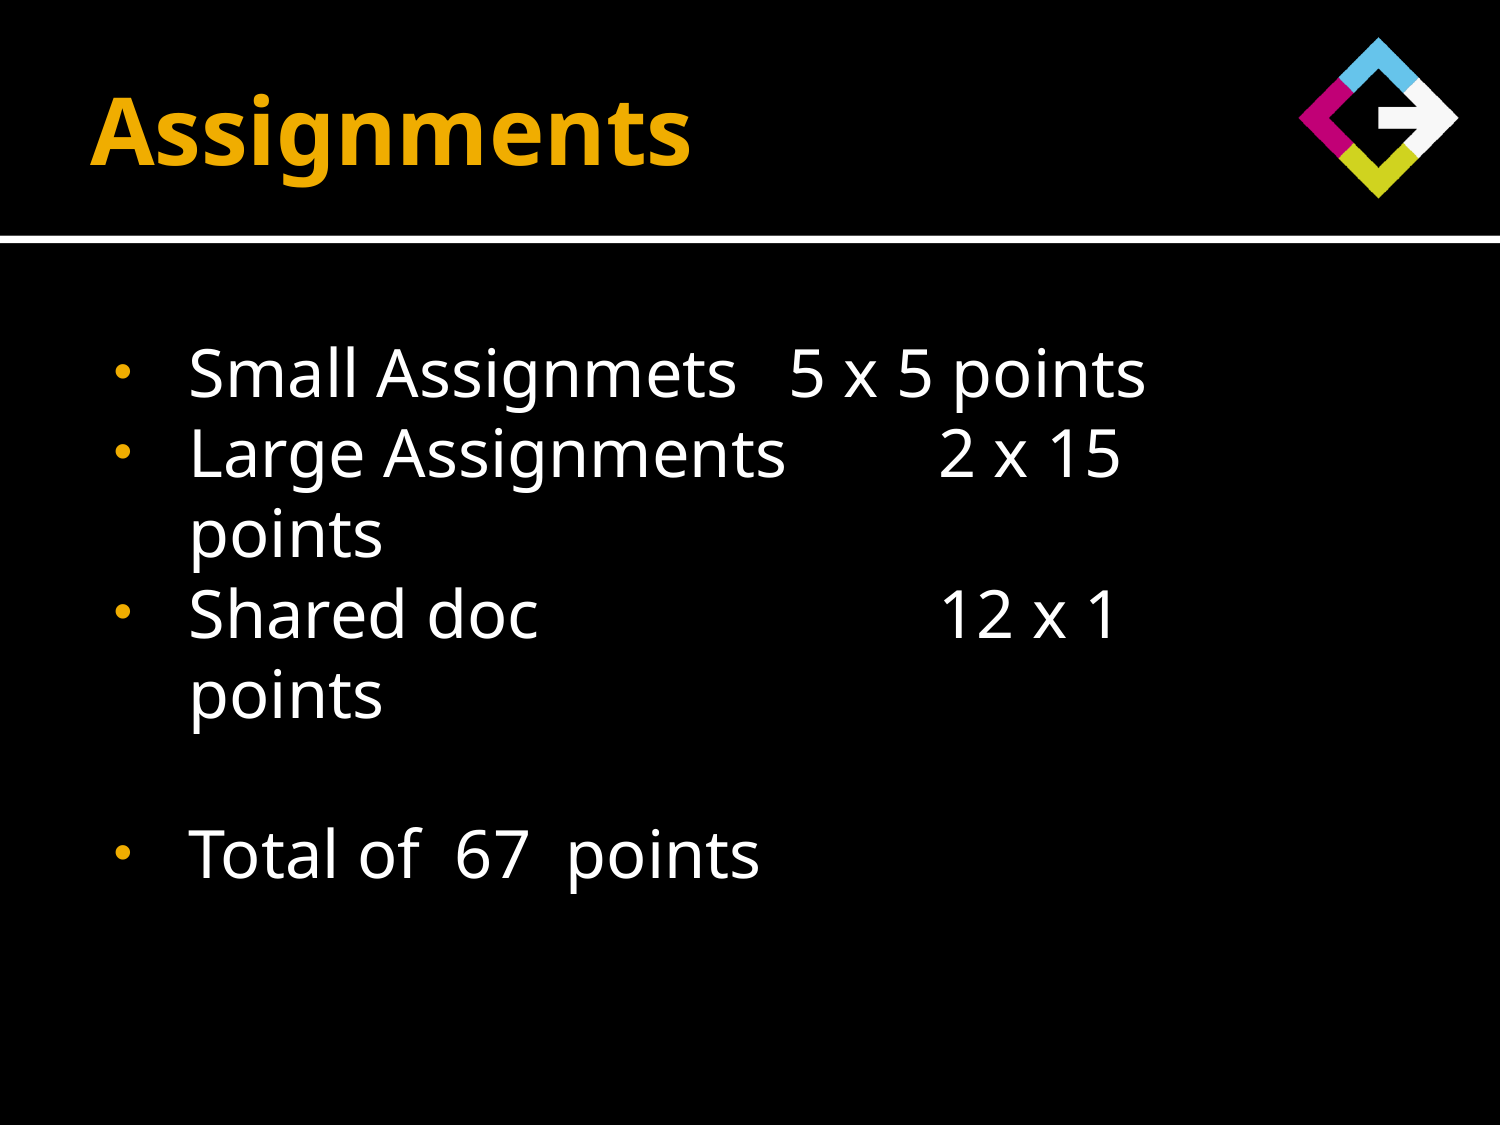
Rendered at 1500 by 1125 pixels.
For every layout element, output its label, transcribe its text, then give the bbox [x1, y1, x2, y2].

picture [1425, 34, 1464, 201]
text_box Small Assignmets 5 x 5 points Large Assignments 2 x 15 points Shared doc 12 x 1 points Total of 67 points [85, 316, 1294, 952]
title Assignments [75, 25, 1425, 231]
text_box [88, 302, 1439, 1059]
